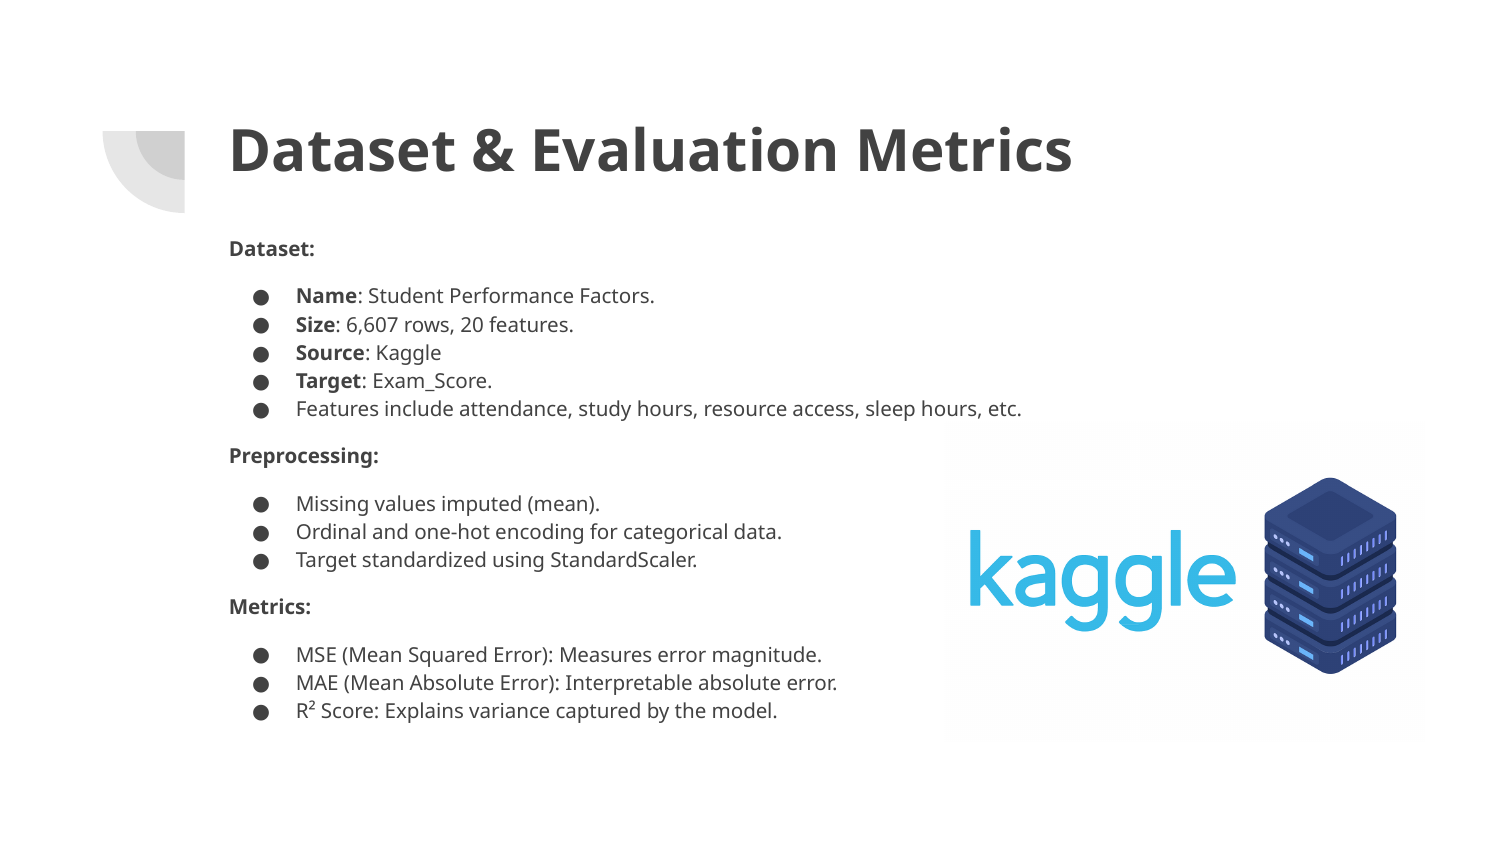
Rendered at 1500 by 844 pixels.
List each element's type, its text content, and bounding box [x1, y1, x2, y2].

picture [944, 421, 1425, 742]
title Dataset & Evaluation Metrics [213, 98, 1368, 217]
list Dataset: Name: Student Performance Factors. Size: 6,607 rows, 20 features. Source: Kaggle Target: Exam_Score. Features include attendance, study hours, resource access, sleep hours, etc. Preprocessing: Missing values imputed (mean). Ordinal and one-hot encoding for categorical data. Target standardized using StandardScaler. Metrics: MSE (Mean Squared Error): Measures error magnitude. MAE (Mean Absolute Error): Interpretable absolute error. R² Score: Explains variance captured by the model. [213, 217, 1368, 744]
